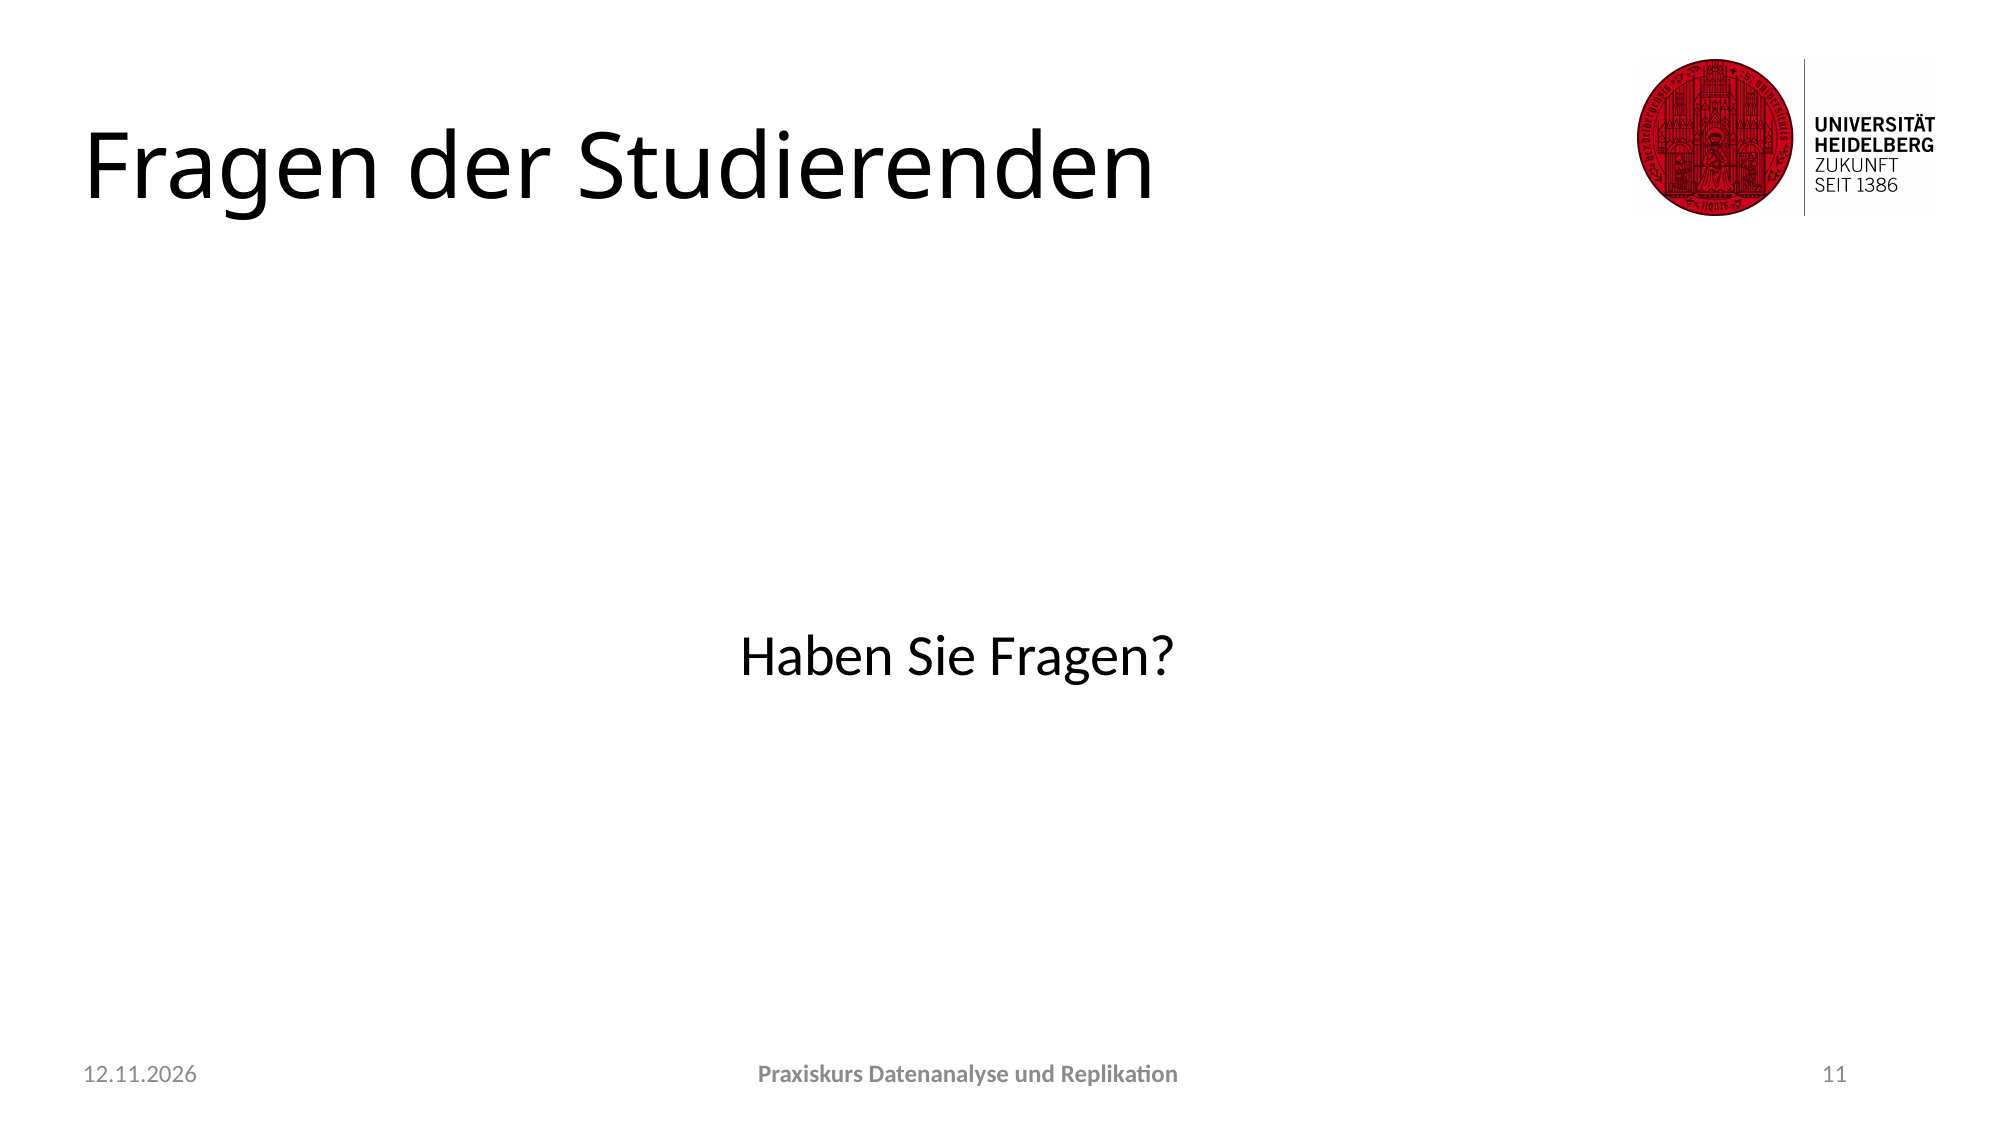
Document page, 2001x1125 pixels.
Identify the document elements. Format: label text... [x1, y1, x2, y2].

list Haben Sie Fragen? [67, 299, 1863, 1014]
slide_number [67, 1042, 292, 1103]
title Fragen der Studierenden [67, 59, 1613, 278]
footer Praxiskurs Datenanalyse und Replikation [324, 1042, 1613, 1103]
slide_number 11 [1637, 1042, 1863, 1103]
picture [1637, 59, 1935, 216]
